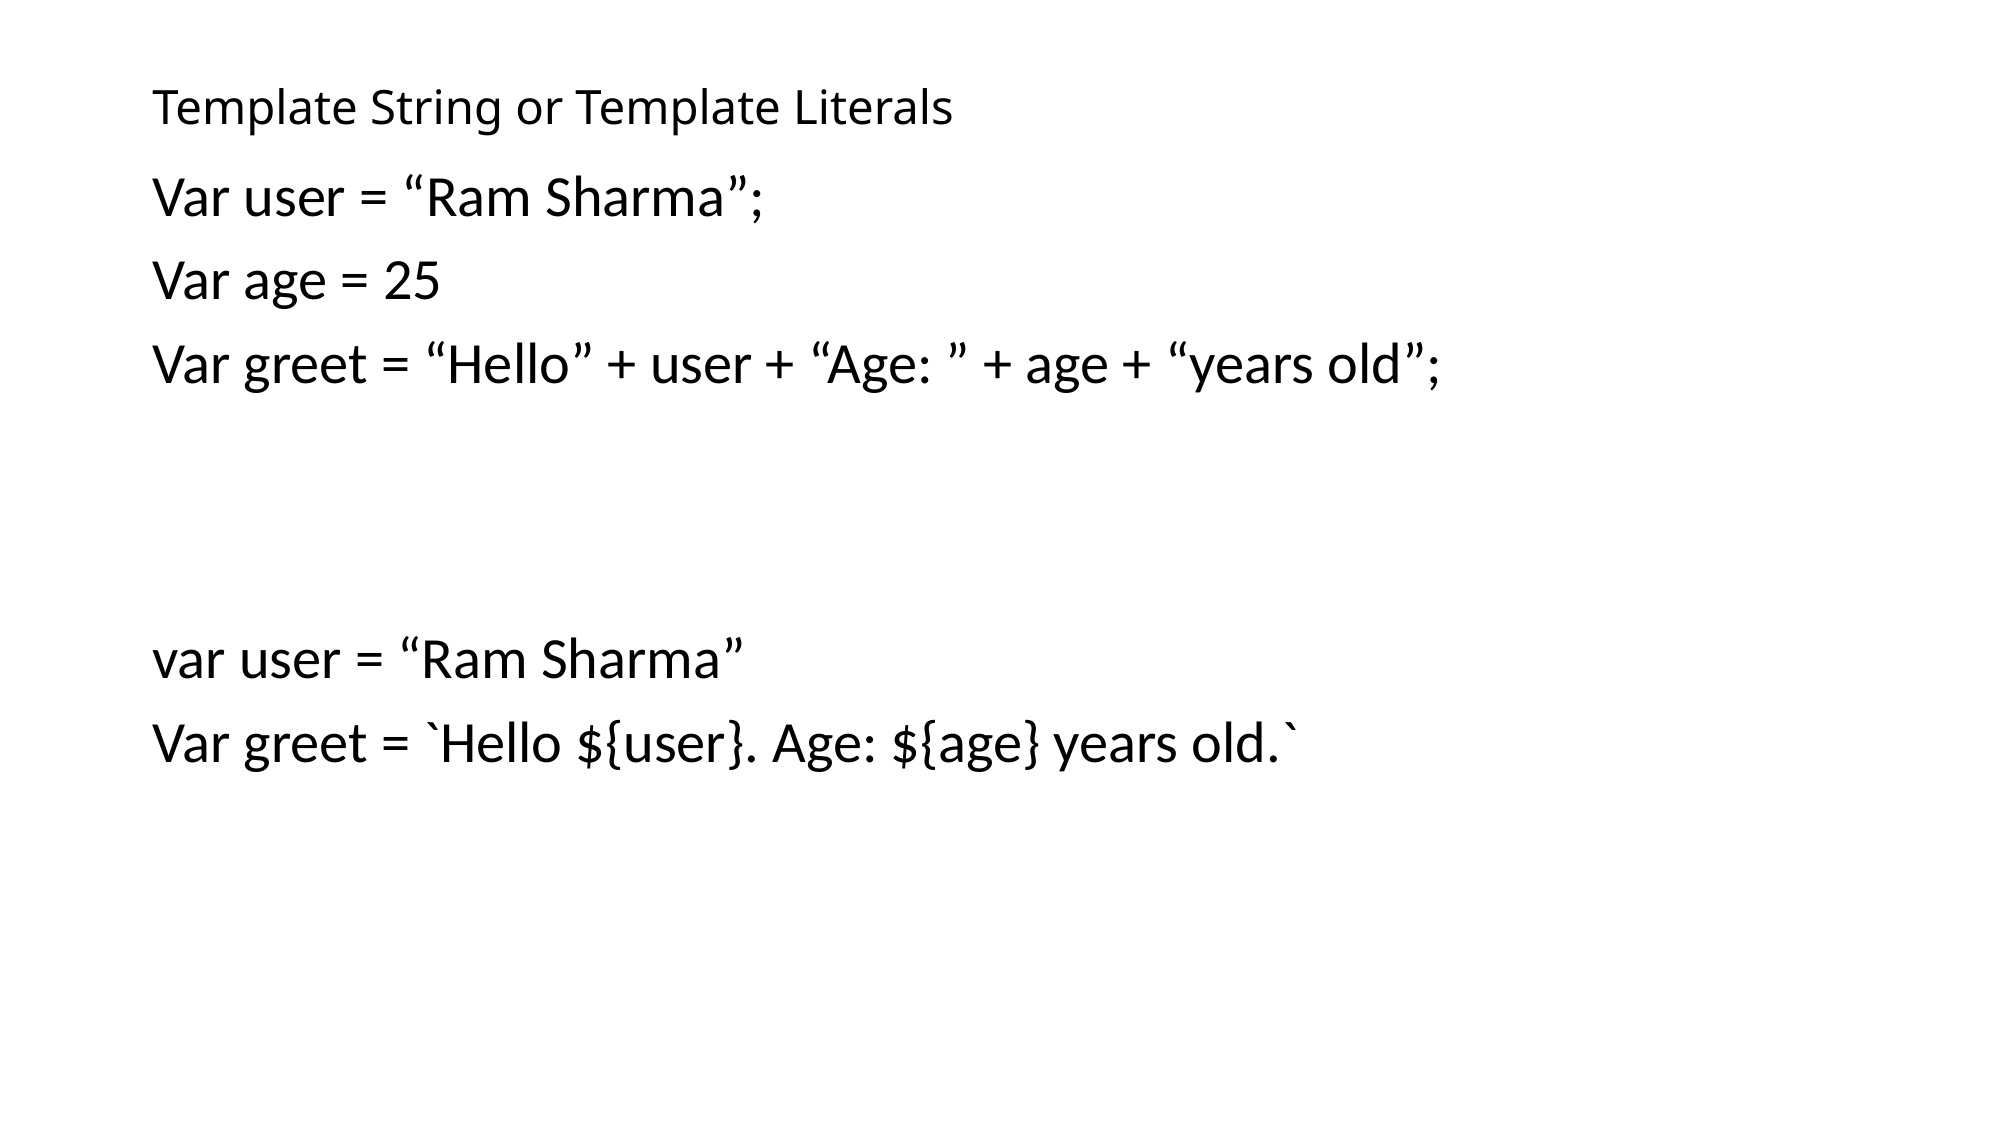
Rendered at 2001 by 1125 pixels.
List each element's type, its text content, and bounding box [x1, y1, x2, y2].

list var user = “Ram Sharma” Var greet = `Hello ${user}. Age: ${age} years old.` [137, 621, 1557, 926]
title Template String or Template Literals [137, 59, 1031, 158]
text_box Var user = “Ram Sharma”; Var age = 25 Var greet = “Hello” + user + “Age: ” + age + “years old”; [137, 158, 1557, 463]
